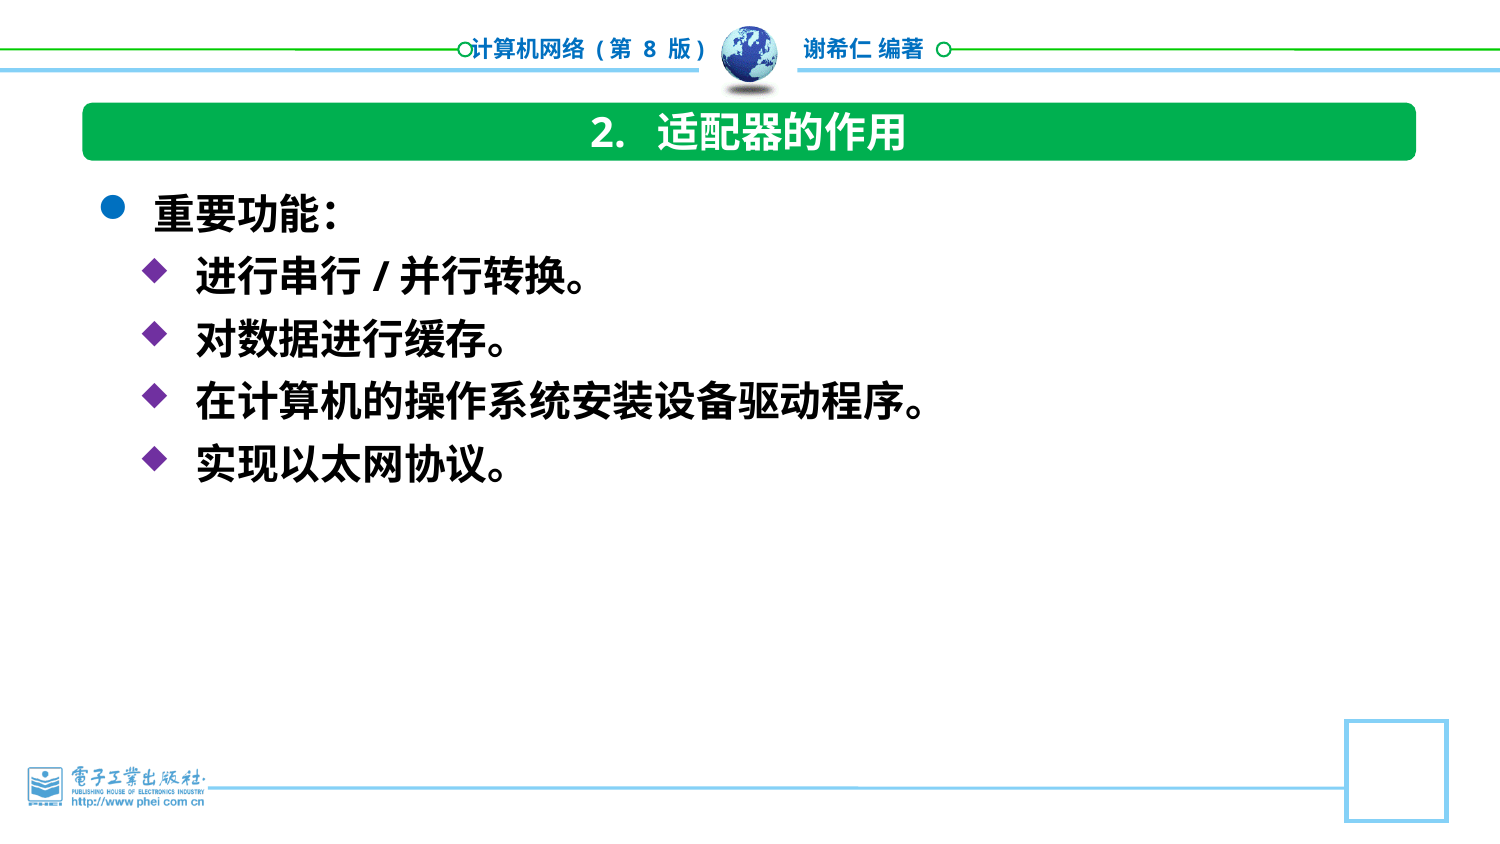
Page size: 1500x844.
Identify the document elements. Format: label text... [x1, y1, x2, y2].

picture [719, 24, 779, 98]
text_box 2. 适配器的作用 [575, 98, 923, 164]
text_box [923, 102, 1417, 161]
text_box 重要功能： 进行串行/并行转换。 对数据进行缓存。 在计算机的操作系统安装设备驱动程序。 实现以太网协议。 [82, 161, 1416, 495]
picture [23, 764, 208, 809]
text_box [82, 102, 575, 161]
